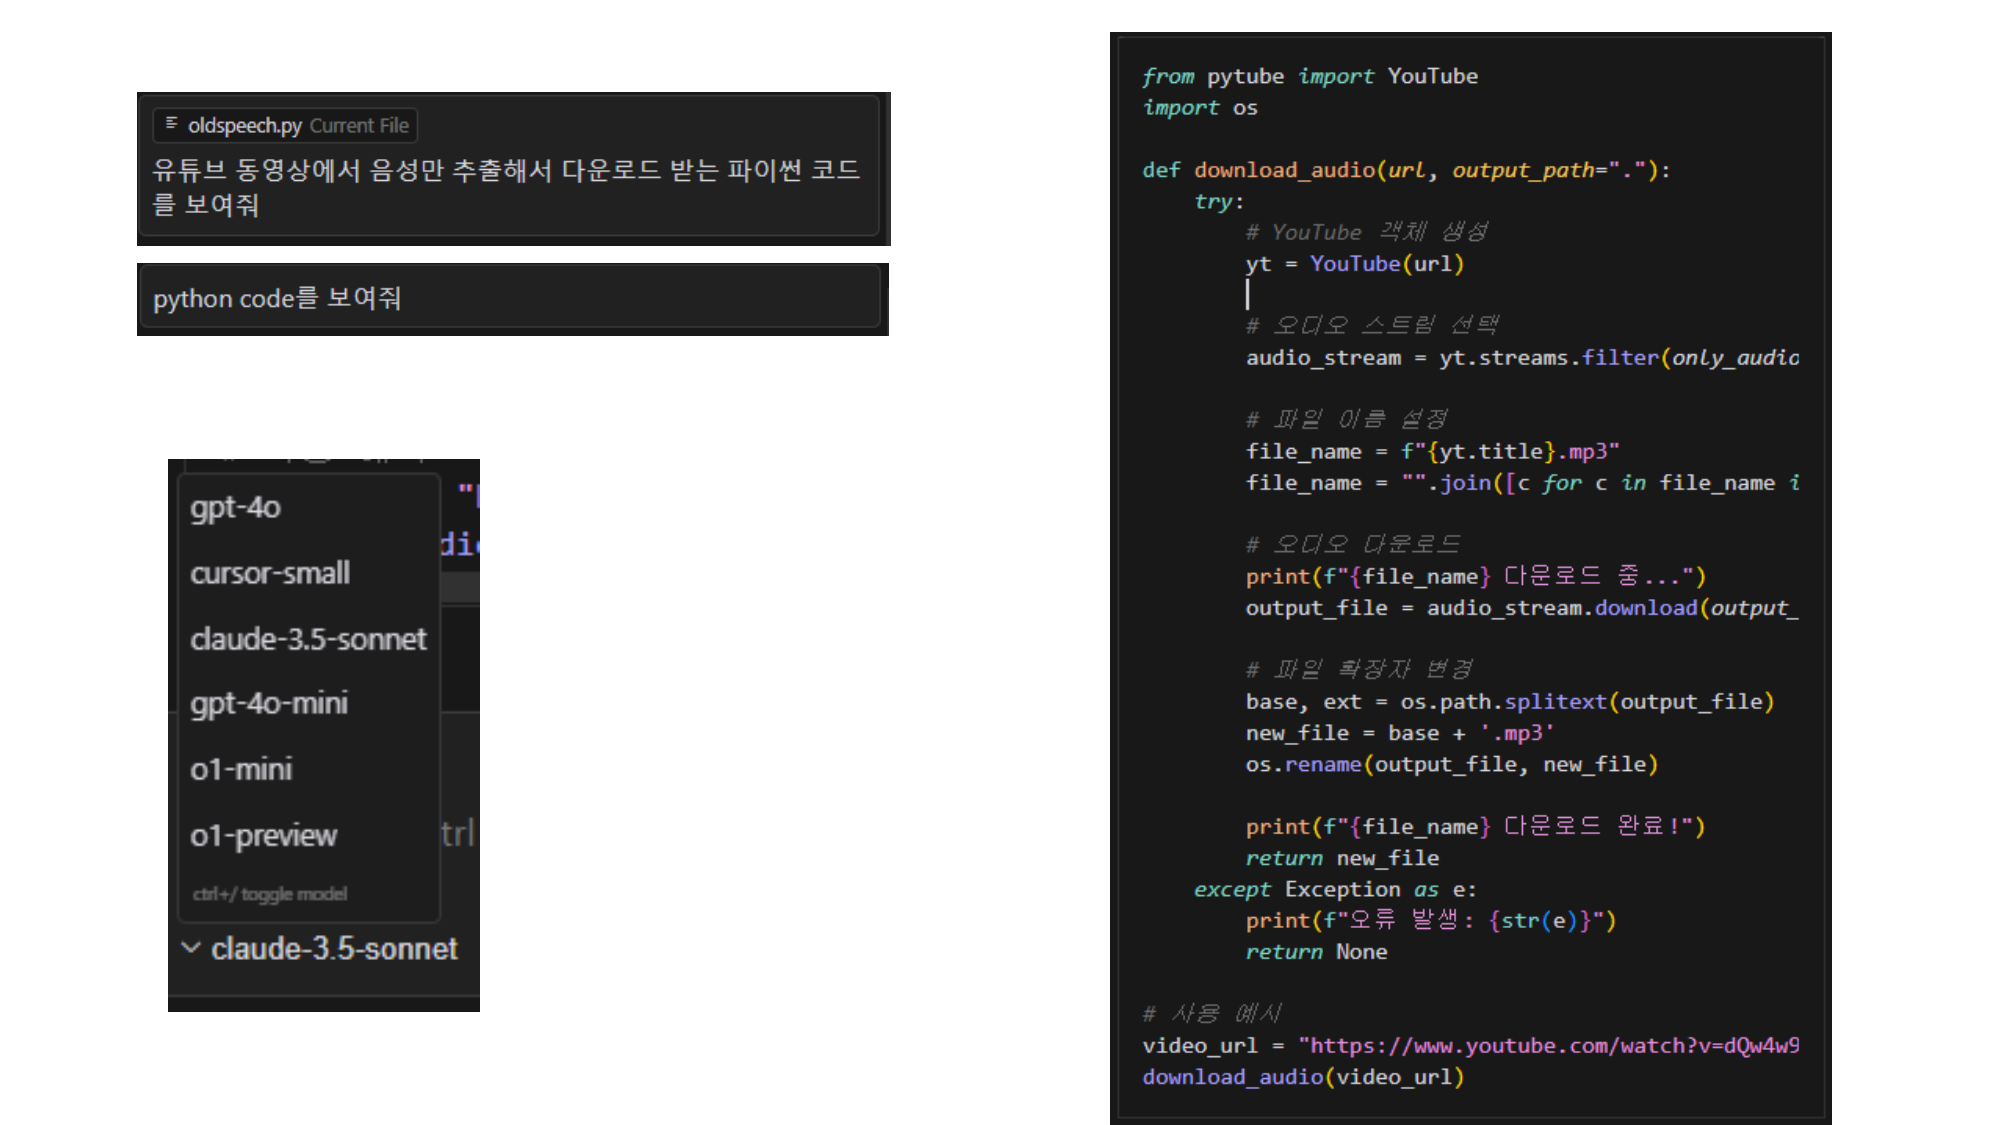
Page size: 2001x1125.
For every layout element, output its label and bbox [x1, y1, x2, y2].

picture [136, 263, 890, 336]
picture [1110, 32, 1832, 1125]
picture [136, 91, 892, 246]
picture [168, 459, 481, 1013]
